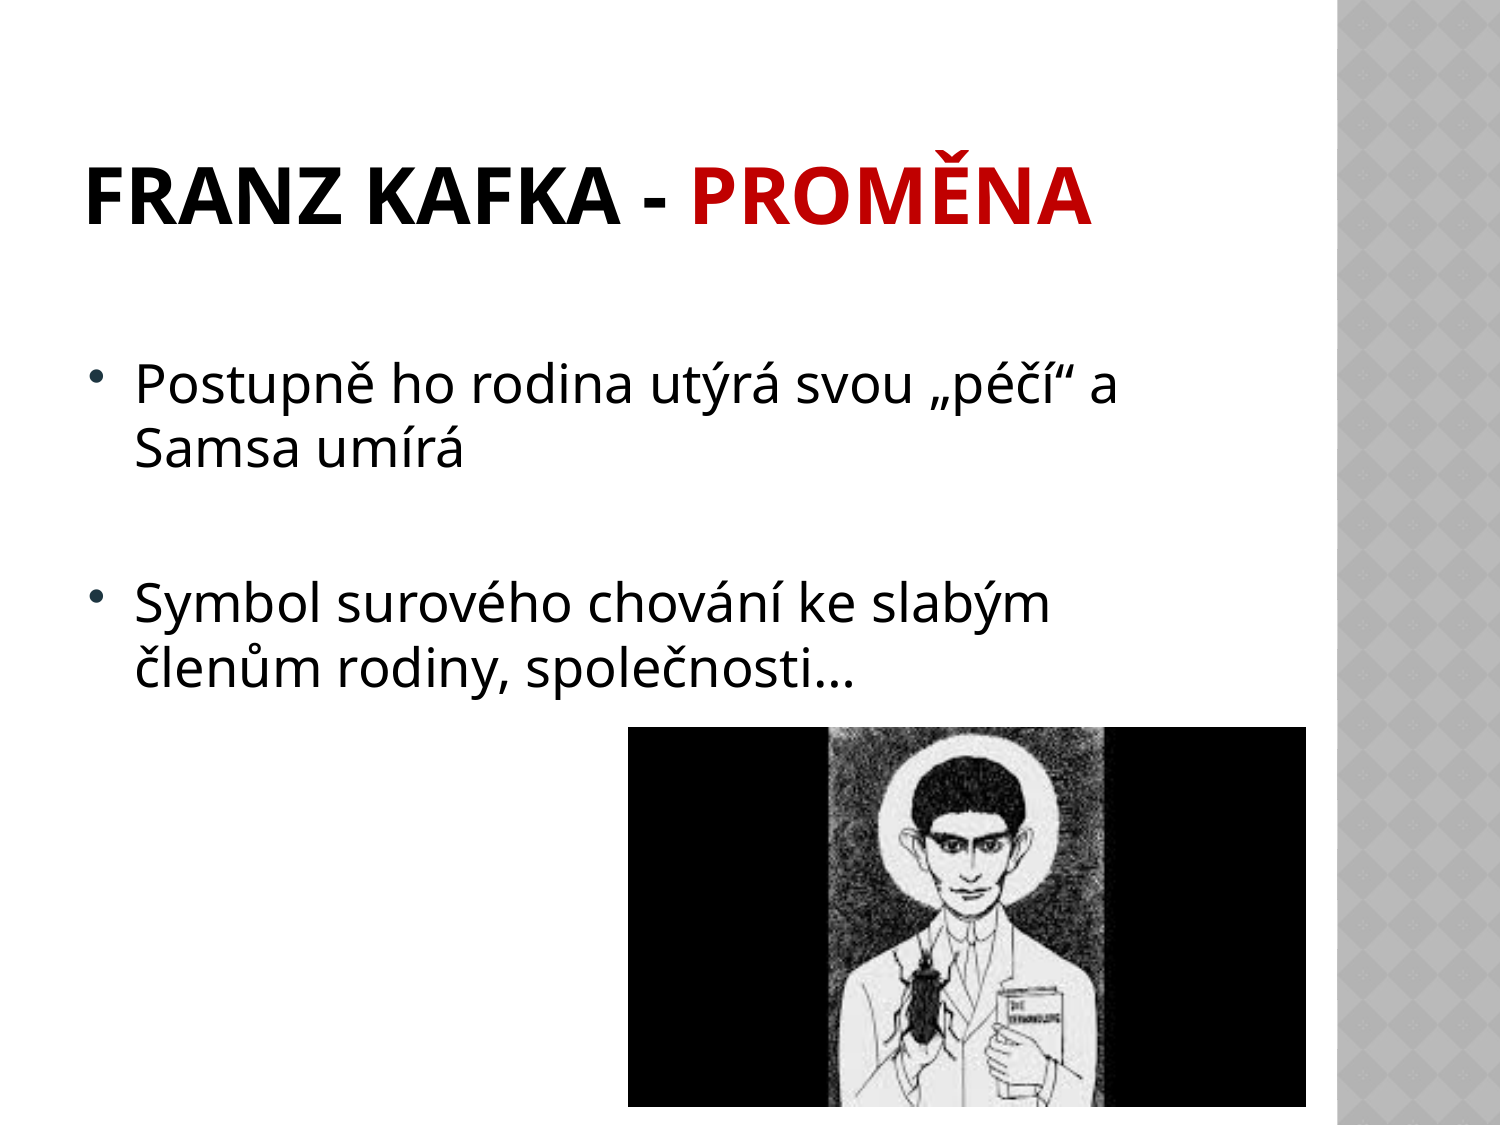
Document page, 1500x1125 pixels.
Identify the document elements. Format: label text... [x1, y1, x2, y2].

list Postupně ho rodina utýrá svou „péčí“ a Samsa umírá Symbol surového chování ke slabým členům rodiny, společnosti… [75, 264, 1263, 1059]
title Franz kafka - Proměna [75, 52, 1263, 240]
picture [628, 727, 1306, 1108]
